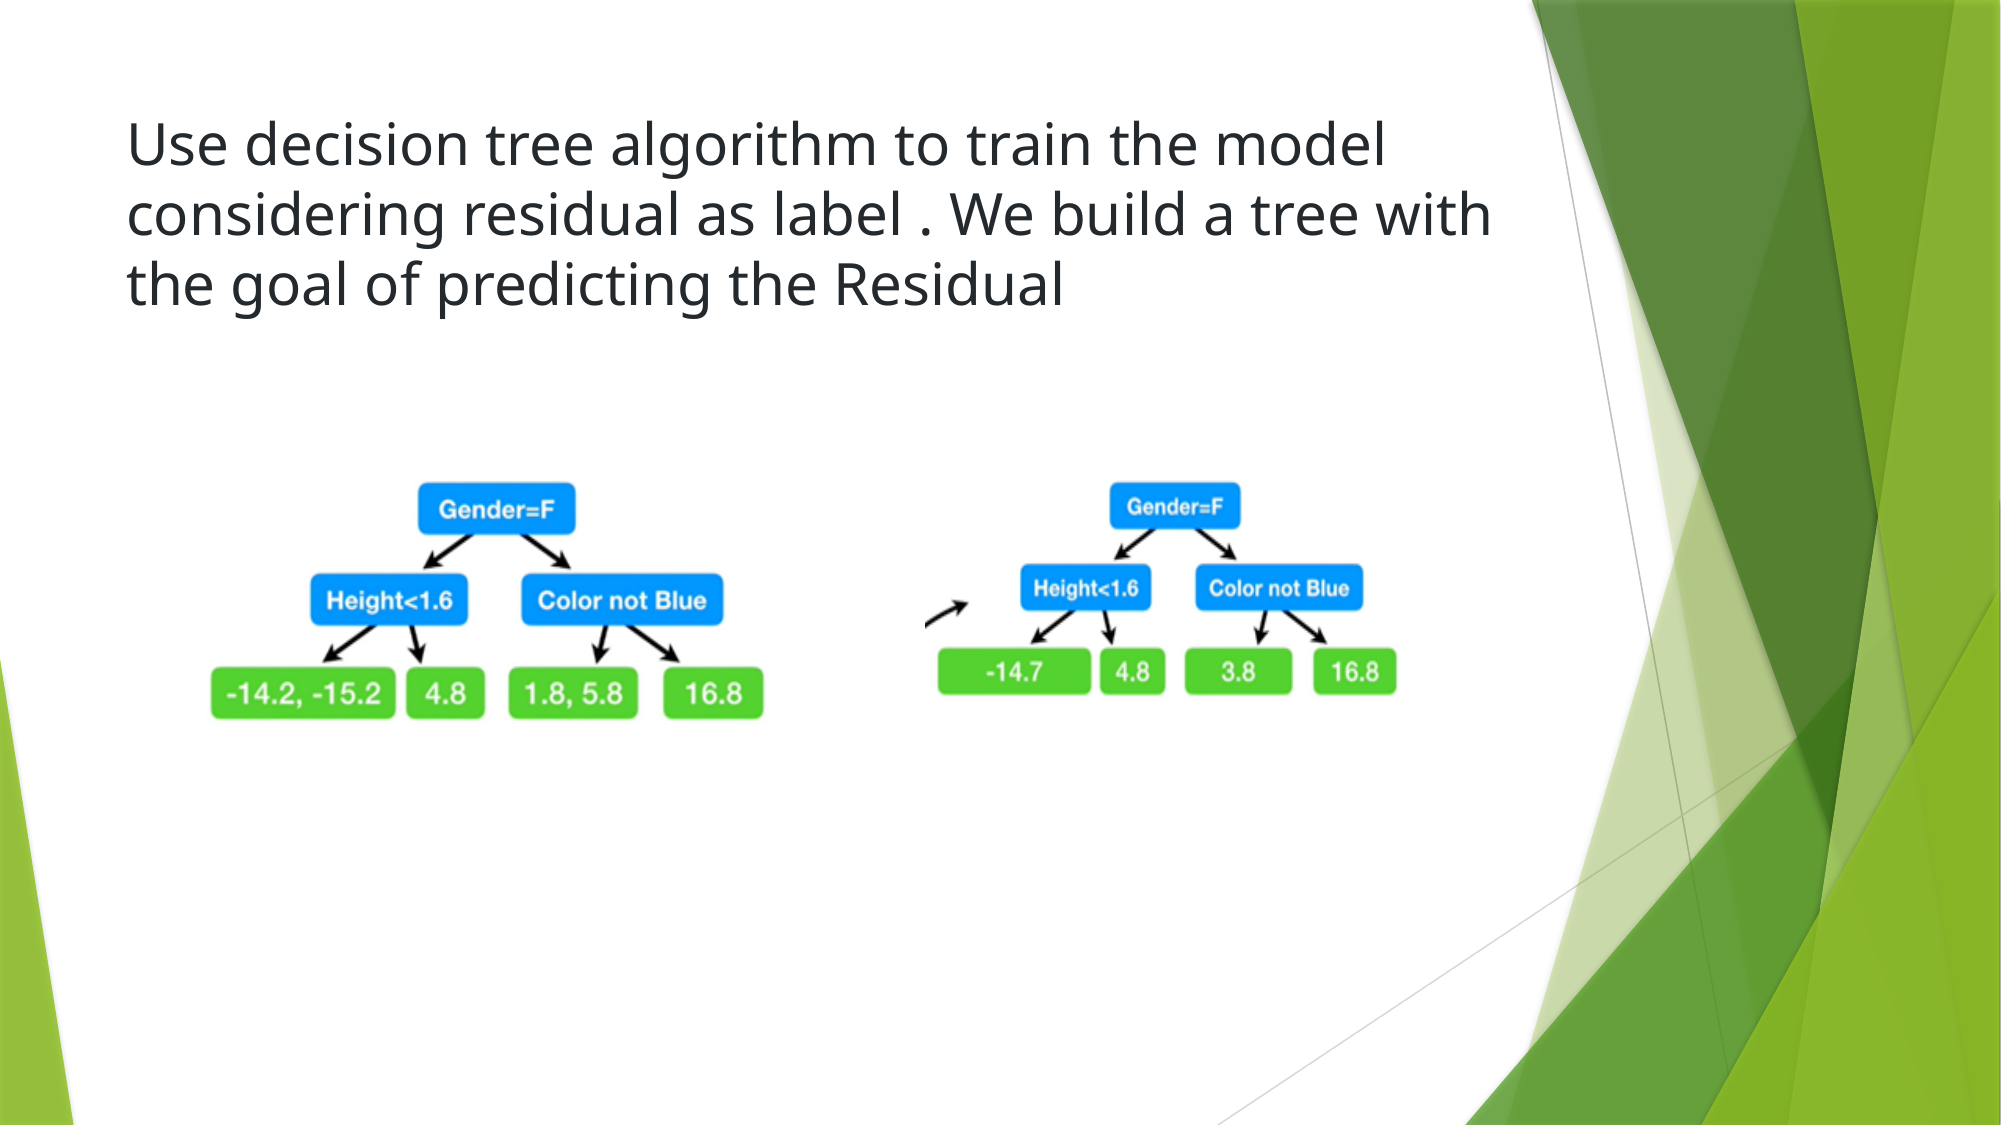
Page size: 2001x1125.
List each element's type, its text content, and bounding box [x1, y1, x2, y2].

title Use decision tree algorithm to train the model considering residual as label . We build a tree with the goal of predicting the Residual [111, 99, 1522, 317]
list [182, 464, 817, 733]
picture [925, 464, 1443, 720]
